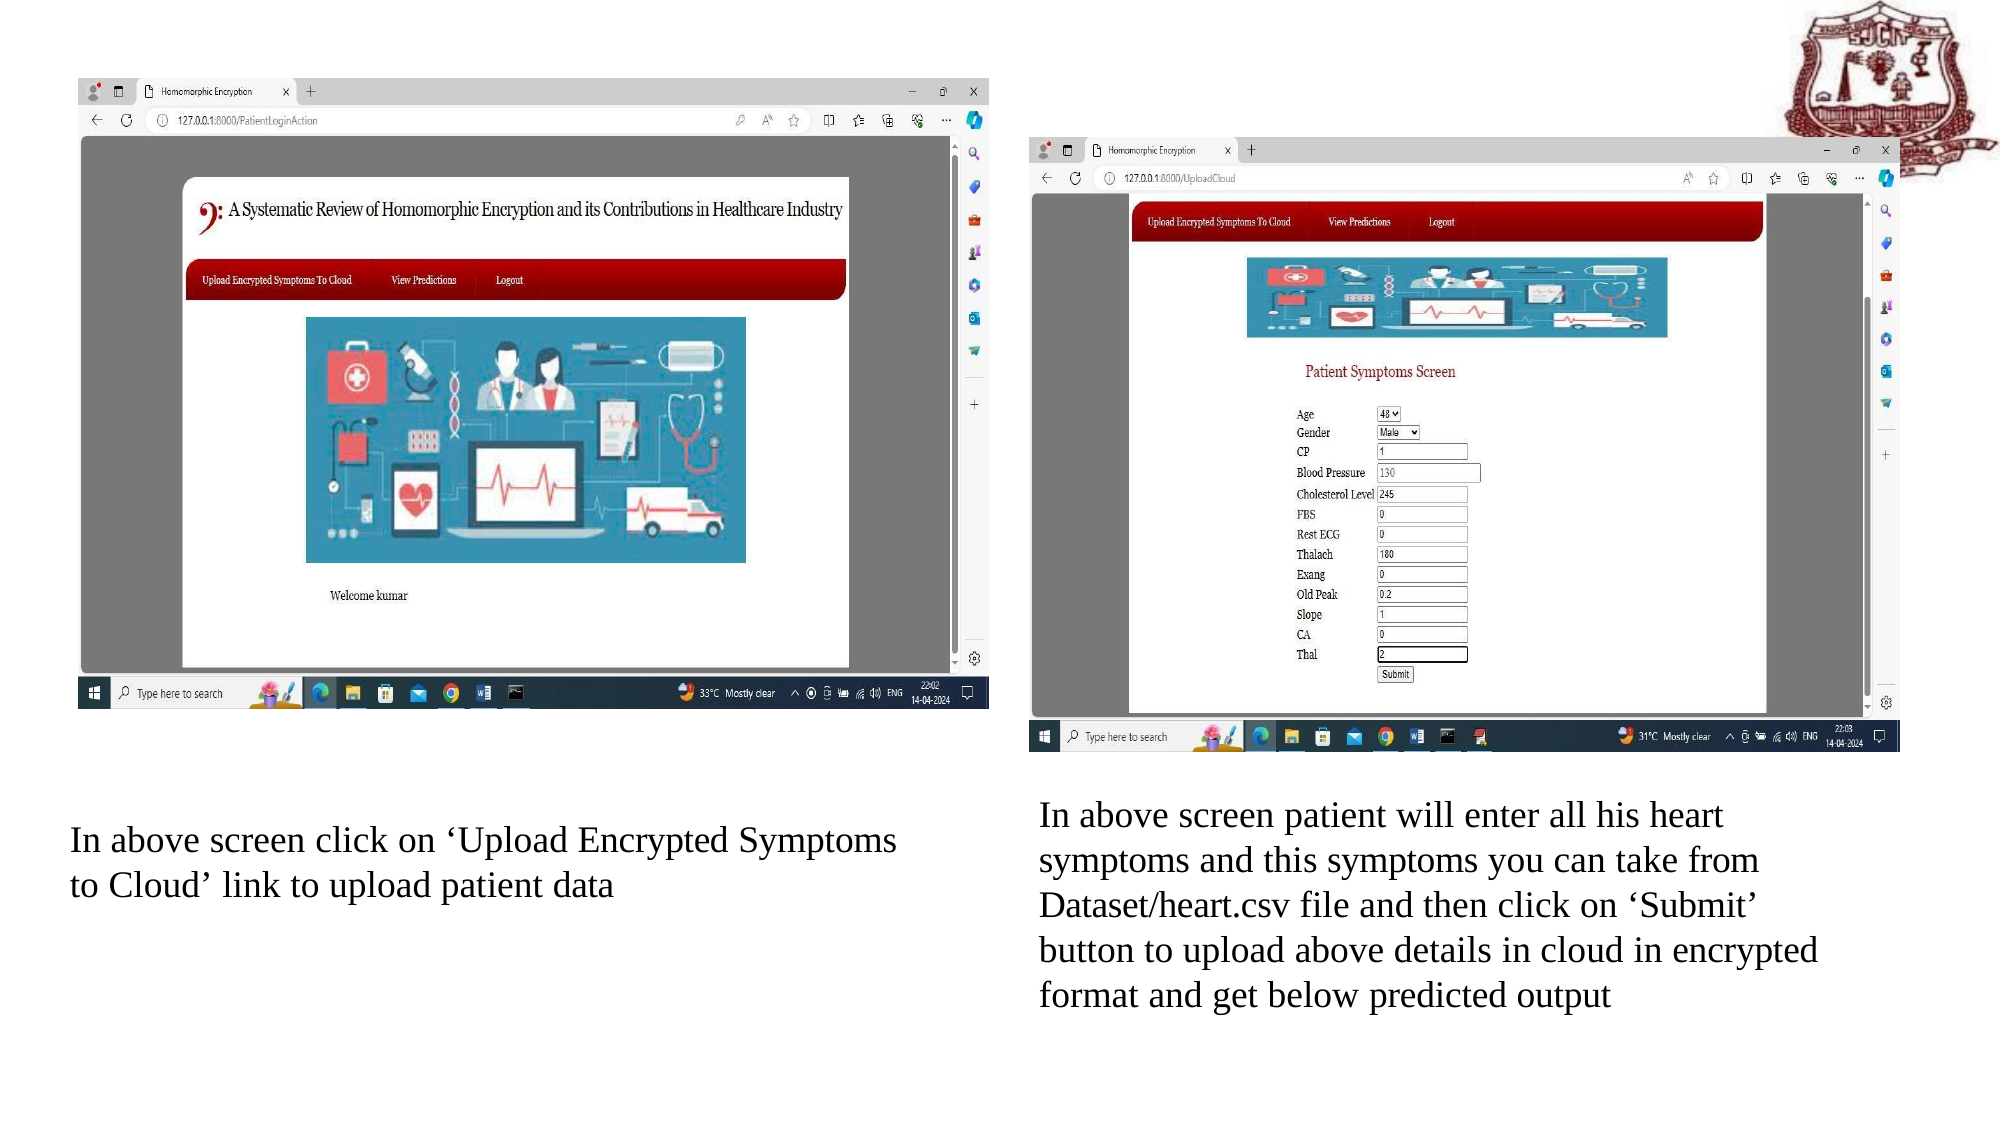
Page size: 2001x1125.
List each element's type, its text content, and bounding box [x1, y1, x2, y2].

text_box In above screen click on ‘Upload Encrypted Symptoms to Cloud’ link to upload patient data [67, 813, 938, 906]
picture [1029, 0, 2000, 752]
picture [78, 77, 989, 710]
text_box In above screen patient will enter all his heart symptoms and this symptoms you can take from Dataset/heart.csv file and then click on ‘Submit’ button to upload above details in cloud in encrypted format and get below predicted output [1036, 787, 1833, 1015]
